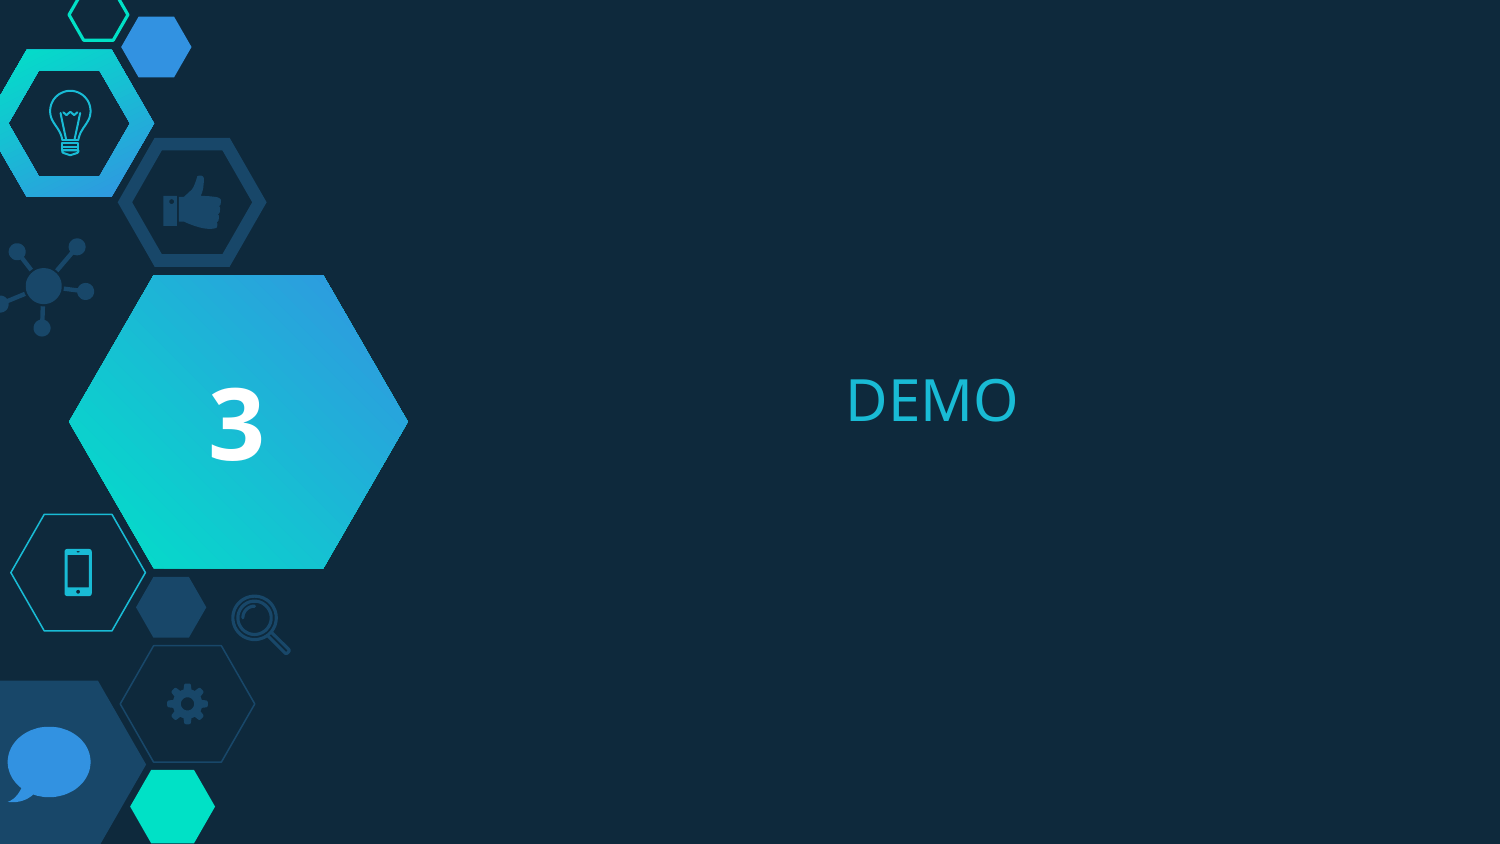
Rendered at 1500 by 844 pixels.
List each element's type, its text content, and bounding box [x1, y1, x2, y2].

title DEMO [407, 347, 1487, 448]
text_box 3 [67, 274, 407, 566]
